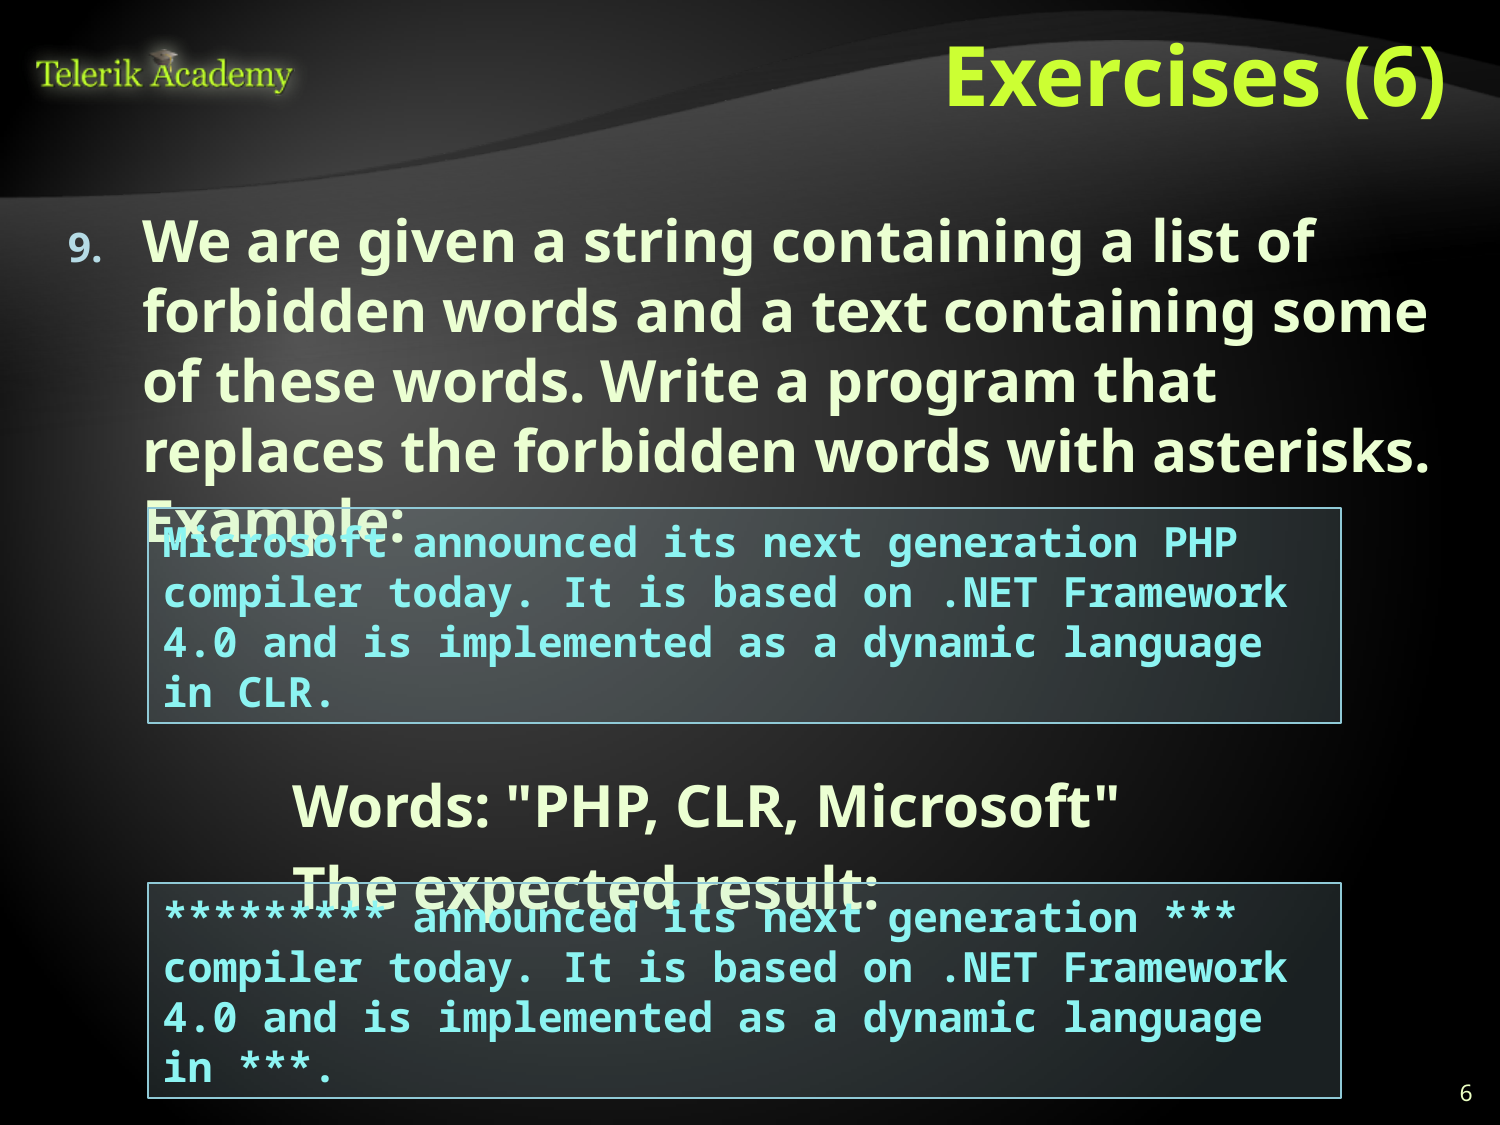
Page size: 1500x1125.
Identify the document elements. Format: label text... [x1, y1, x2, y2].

title Exercises (6) [300, 12, 1463, 150]
slide_number 6 [1412, 1074, 1488, 1113]
text_box Microsoft announced its next generation PHP compiler today. It is based on .NET Framework 4.0 and is implemented as a dynamic language in CLR. [147, 508, 1341, 724]
list We are given a string containing a list of forbidden words and a text containing some of these words. Write a program that replaces the forbidden words with asterisks. Example: Words: "PHP, CLR, Microsoft" The expected result: [53, 196, 1447, 1094]
picture [0, 0, 1500, 1125]
text_box ********* announced its next generation *** compiler today. It is based on .NET Framework 4.0 and is implemented as a dynamic language in ***. [147, 883, 1341, 1099]
